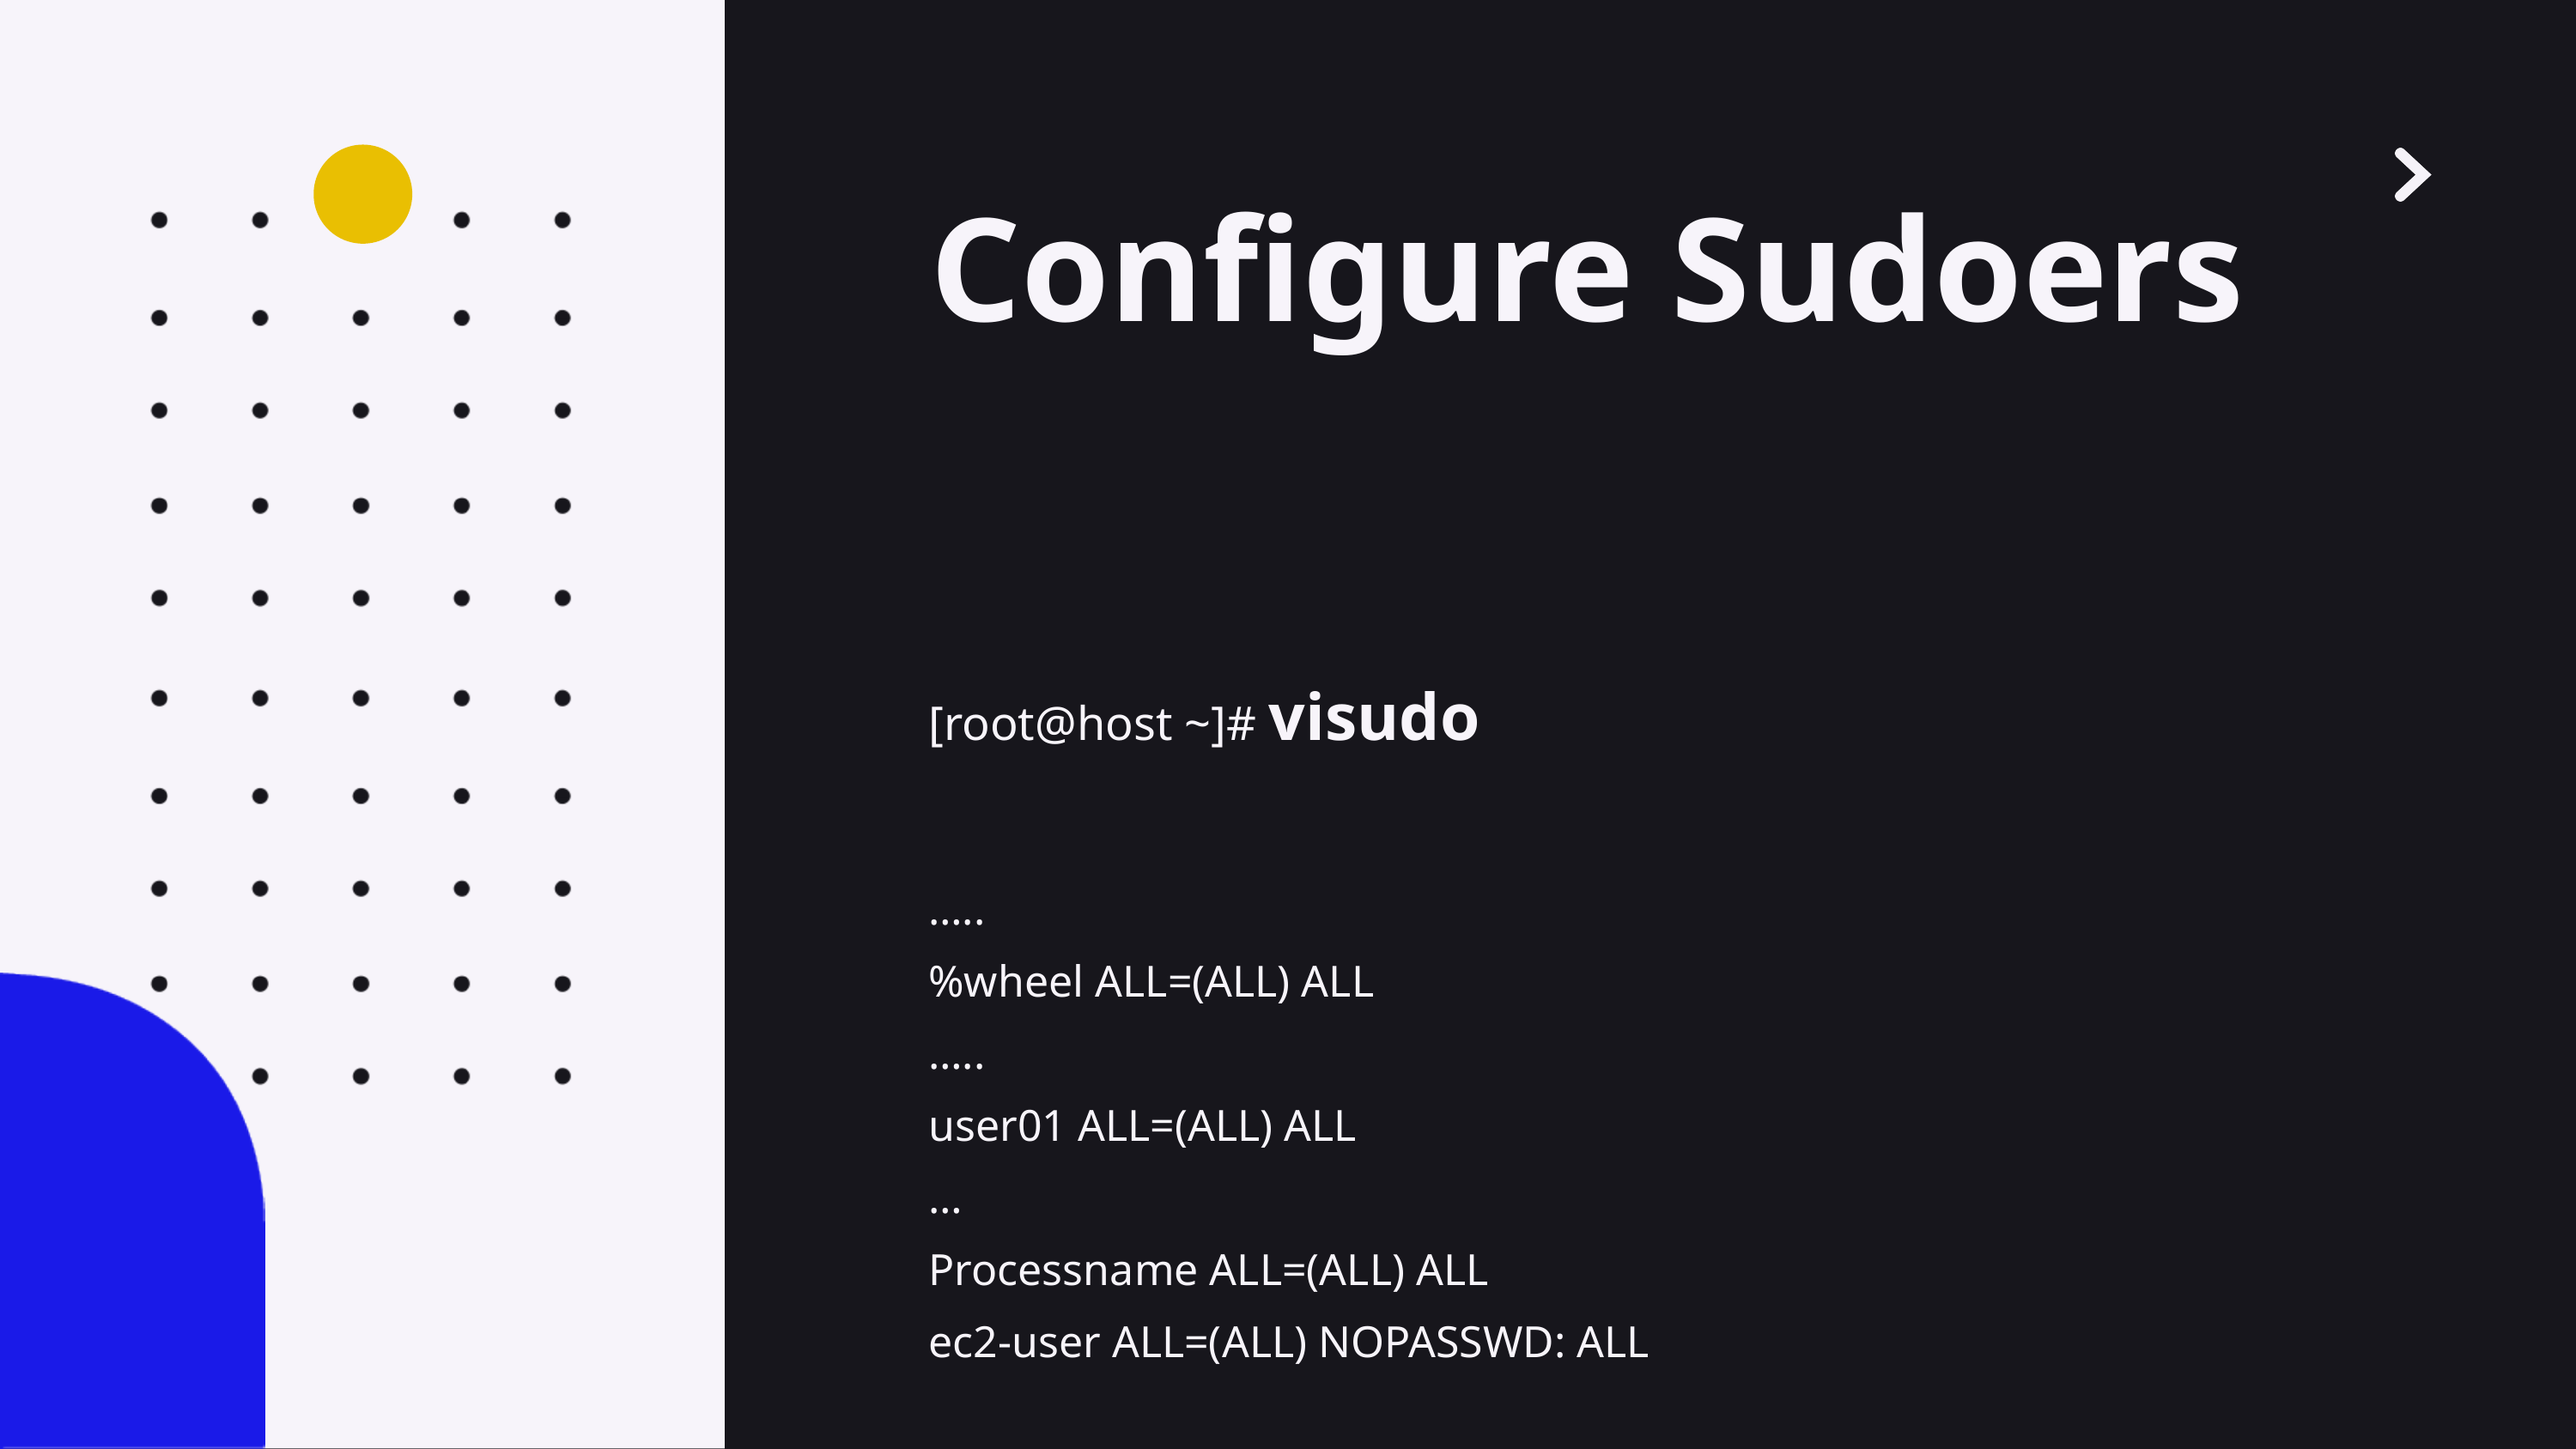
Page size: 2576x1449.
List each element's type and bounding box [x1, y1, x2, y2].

text_box [928, 143, 2432, 1405]
text_box [0, 0, 725, 1449]
text_box [313, 144, 413, 204]
picture [2394, 148, 2432, 202]
picture [144, 205, 581, 612]
picture [0, 683, 581, 1449]
